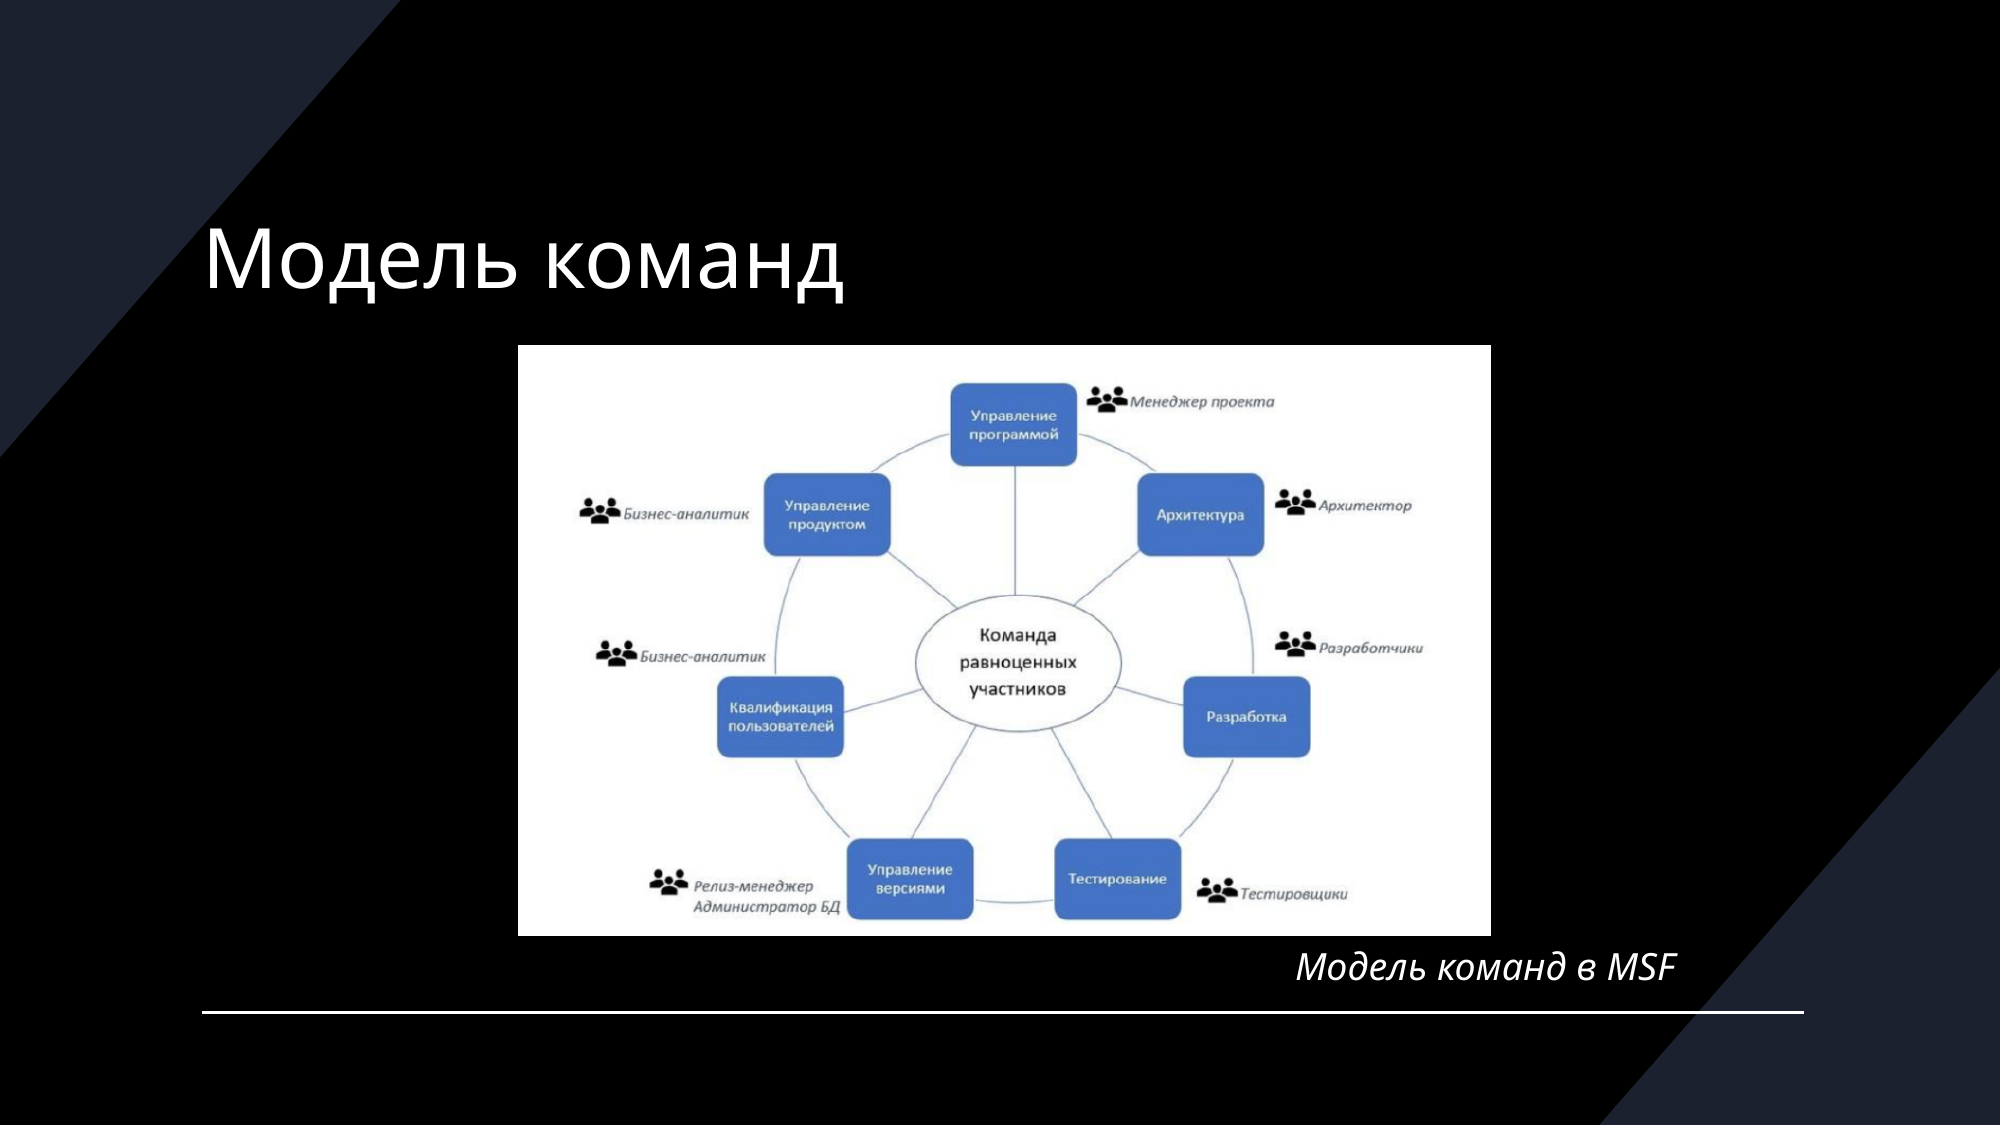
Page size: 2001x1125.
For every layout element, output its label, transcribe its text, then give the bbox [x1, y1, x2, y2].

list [518, 345, 1491, 936]
title Модель команд [187, 143, 1813, 367]
text_box Модель команд в MSF [1280, 935, 1700, 996]
